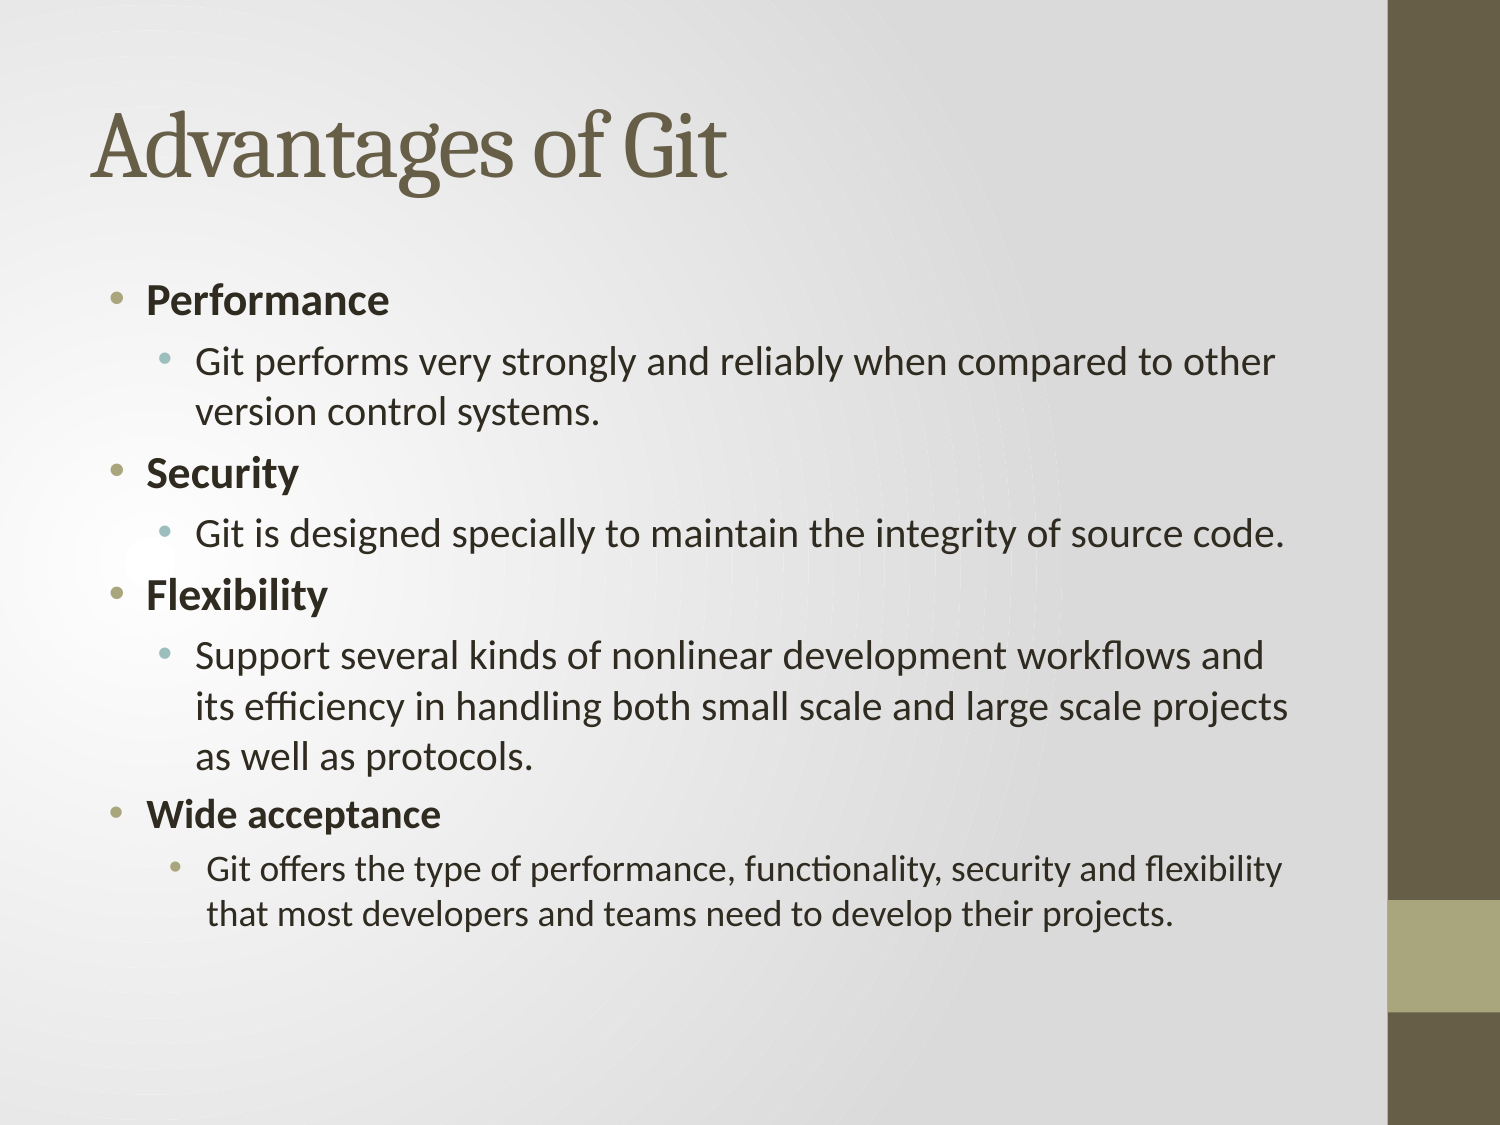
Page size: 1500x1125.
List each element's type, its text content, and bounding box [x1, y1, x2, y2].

list Performance Git performs very strongly and reliably when compared to other version control systems. Security Git is designed specially to maintain the integrity of source code. Flexibility Support several kinds of nonlinear development workflows and its efficiency in handling both small scale and large scale projects as well as protocols. Wide acceptance Git offers the type of performance, functionality, security and flexibility that most developers and teams need to develop their projects. [75, 262, 1325, 1050]
title Advantages of Git [75, 45, 1325, 233]
